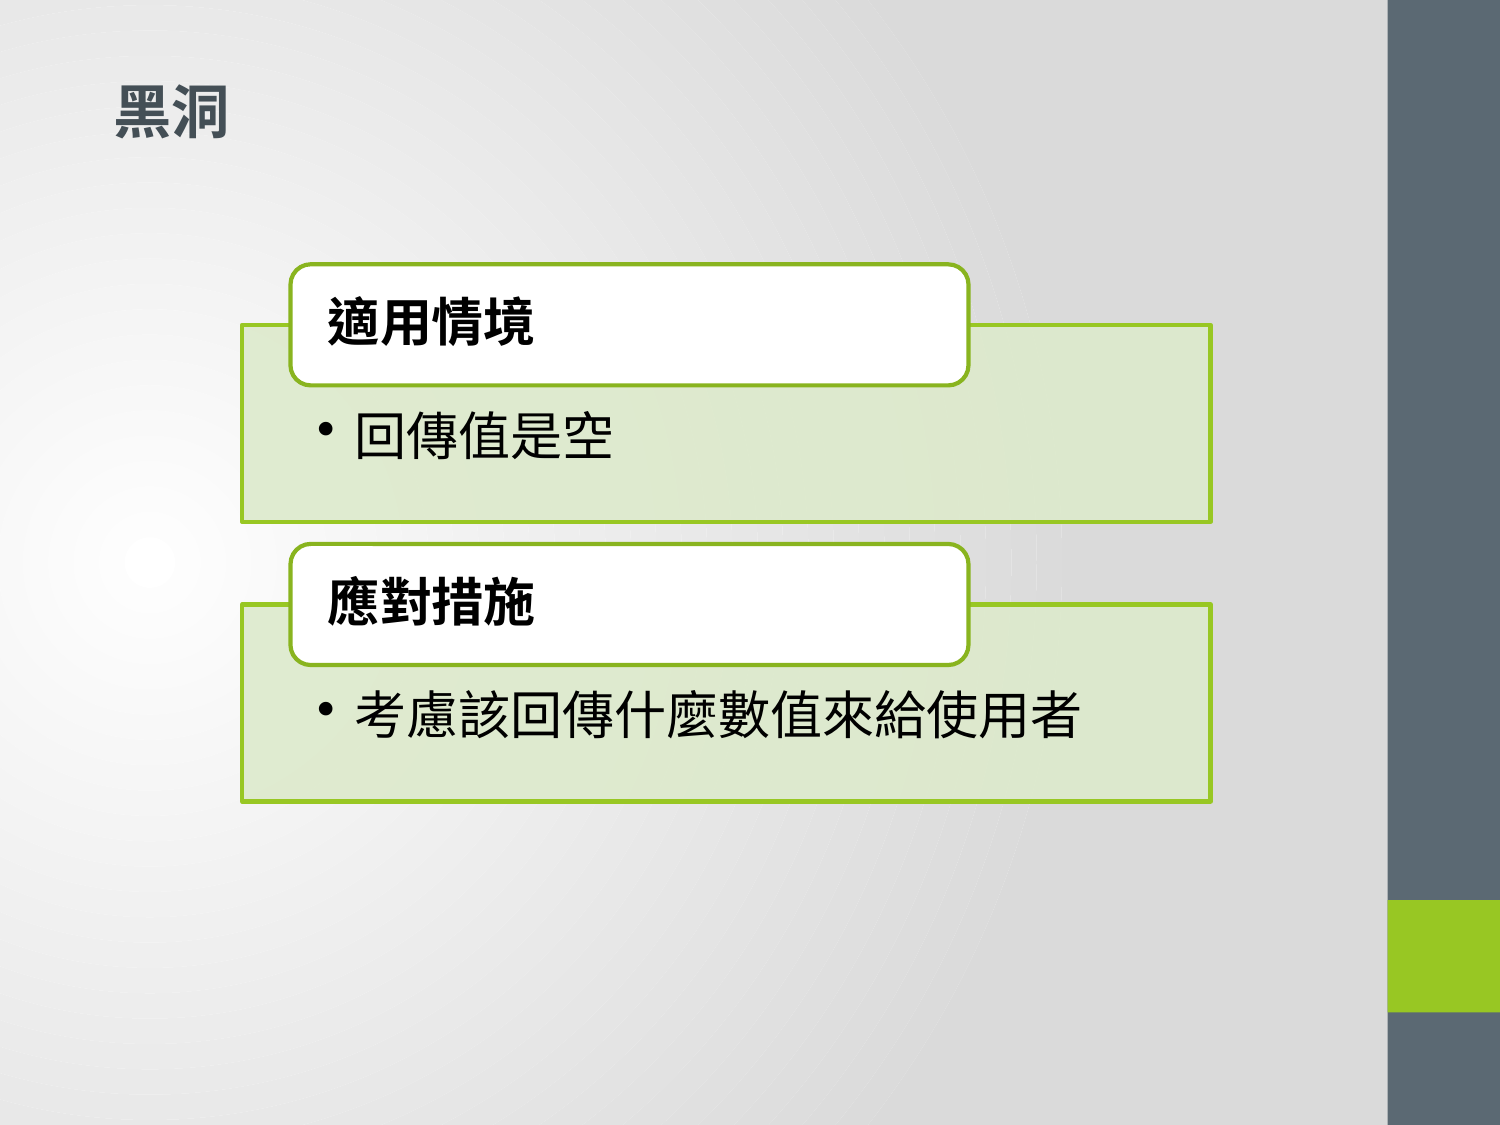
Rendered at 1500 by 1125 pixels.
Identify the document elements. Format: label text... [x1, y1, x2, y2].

text_box 黑洞 [98, 67, 656, 153]
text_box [241, 254, 1212, 812]
